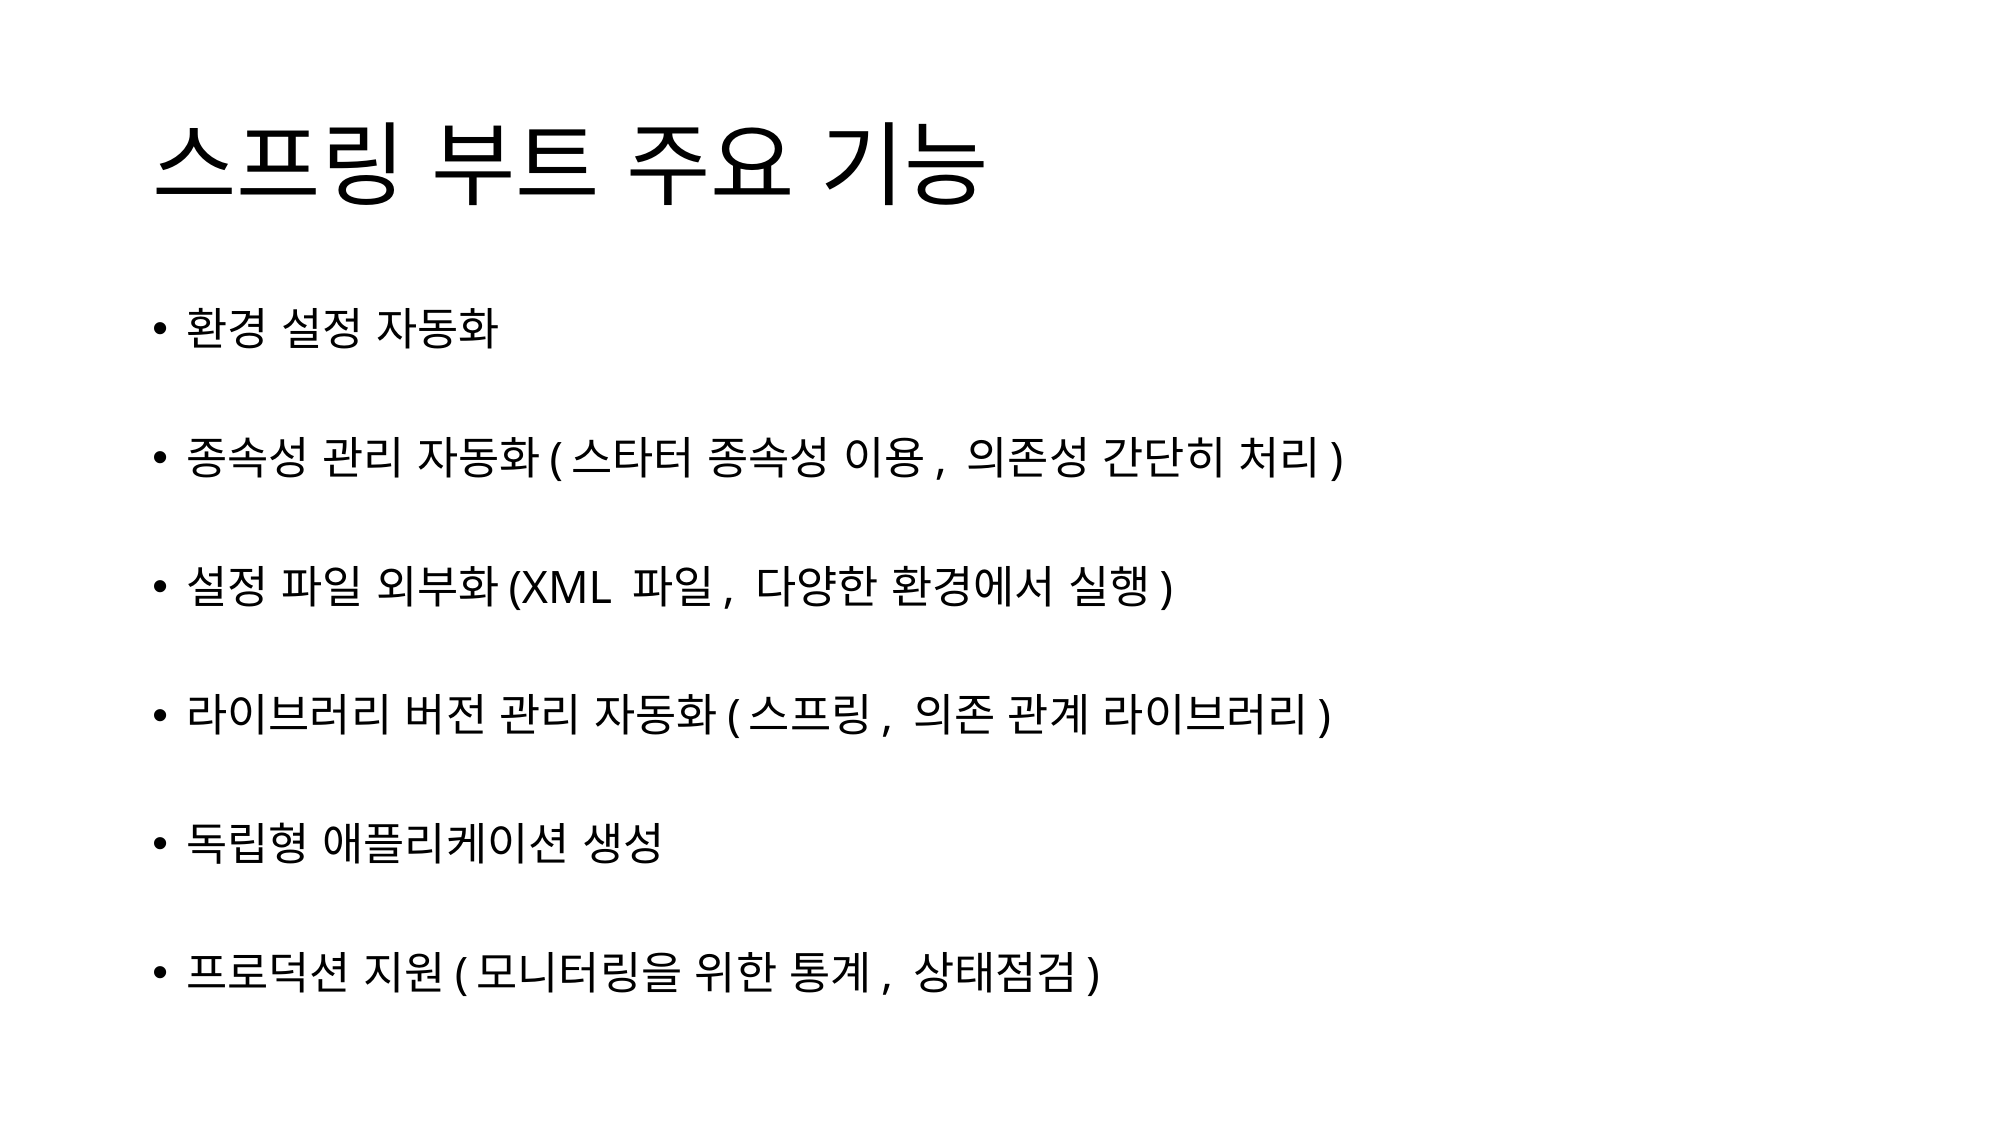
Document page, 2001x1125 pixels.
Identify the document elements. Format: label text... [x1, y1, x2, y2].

title 스프링 부트 주요 기능 [137, 59, 1863, 278]
list 환경 설정 자동화 종속성 관리 자동화(스타터 종속성 이용, 의존성 간단히 처리) 설정 파일 외부화(XML 파일, 다양한 환경에서 실행) 라이브러리 버전 관리 자동화(스프링, 의존 관계 라이브러리) 독립형 애플리케이션 생성 프로덕션 지원(모니터링을 위한 통계, 상태점검) [137, 299, 1863, 1014]
